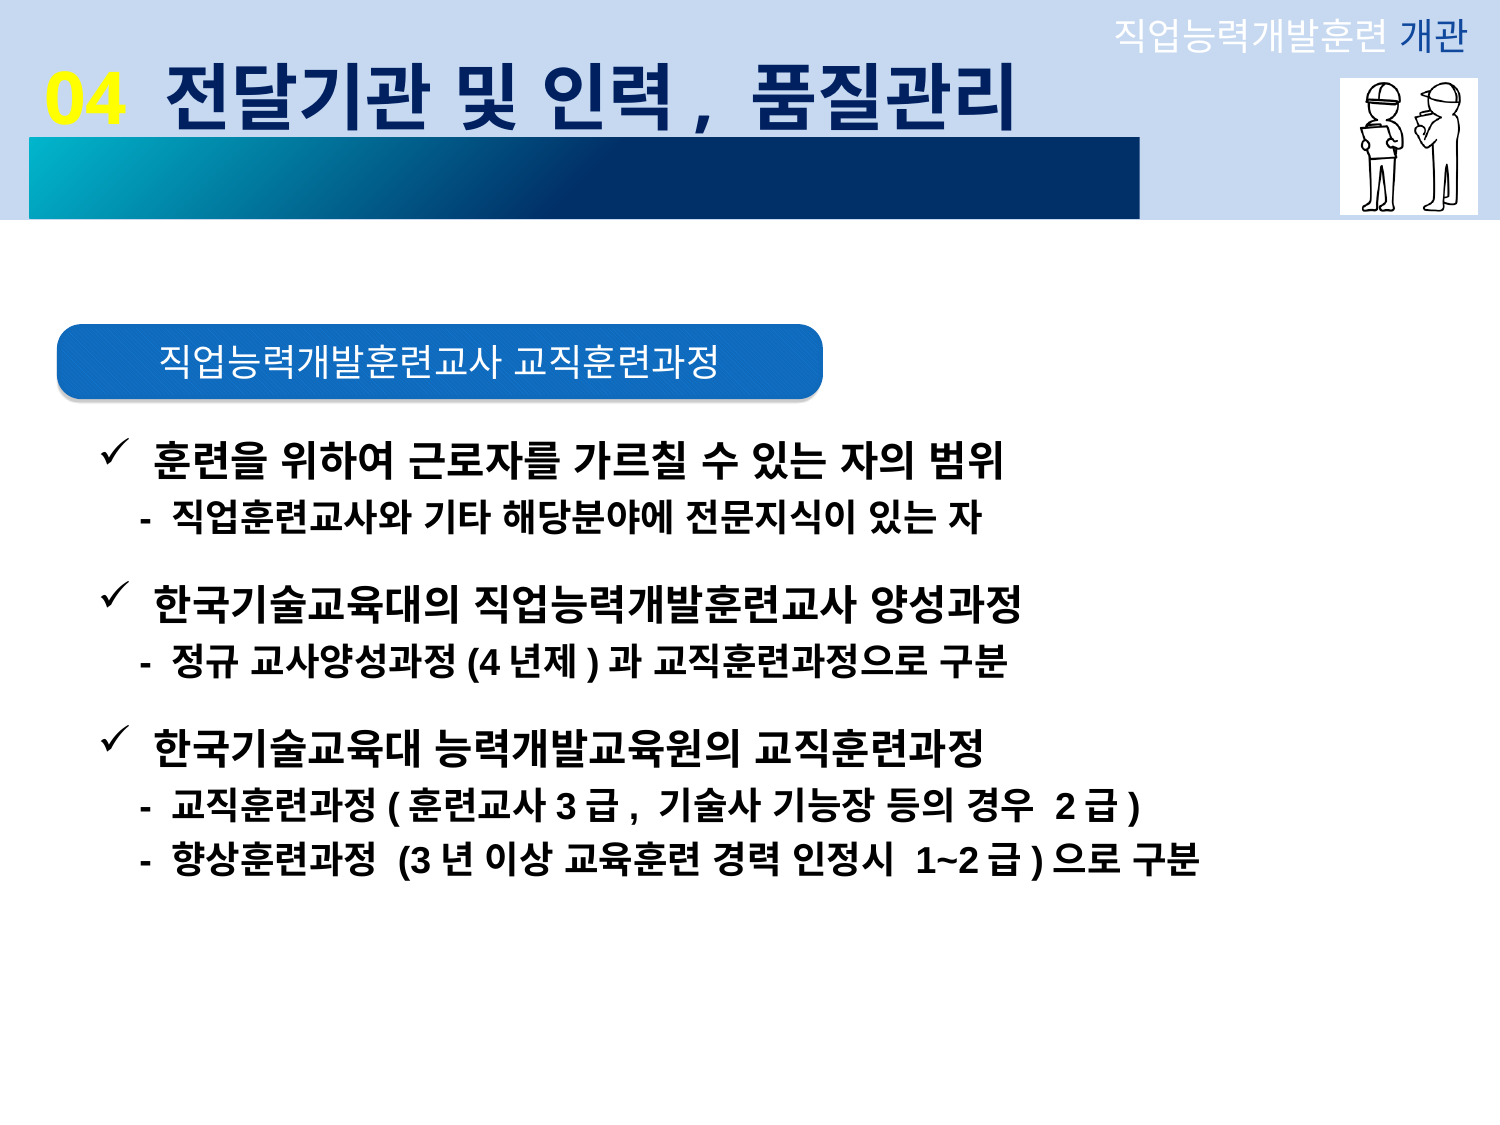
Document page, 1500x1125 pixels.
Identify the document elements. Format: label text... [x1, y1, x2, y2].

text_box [0, 0, 1500, 221]
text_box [29, 136, 1140, 220]
text_box 직업능력개발훈련교사 교직훈련과정 [56, 324, 823, 400]
text_box 훈련을 위하여 근로자를 가르칠 수 있는 자의 범위 - 직업훈련교사와 기타 해당분야에 전문지식이 있는 자 한국기술교육대의 직업능력개발훈련교사 양성과정 - 정규 교사양성과정(4년제)과 교직훈련과정으로 구분 한국기술교육대 능력개발교육원의 교직훈련과정 - 교직훈련과정(훈련교사3급, 기술사 기능장 등의 경우 2급) - 향상훈련과정 (3년 이상 교육훈련 경력 인정시 1~2급)으로 구분 [82, 417, 1500, 889]
